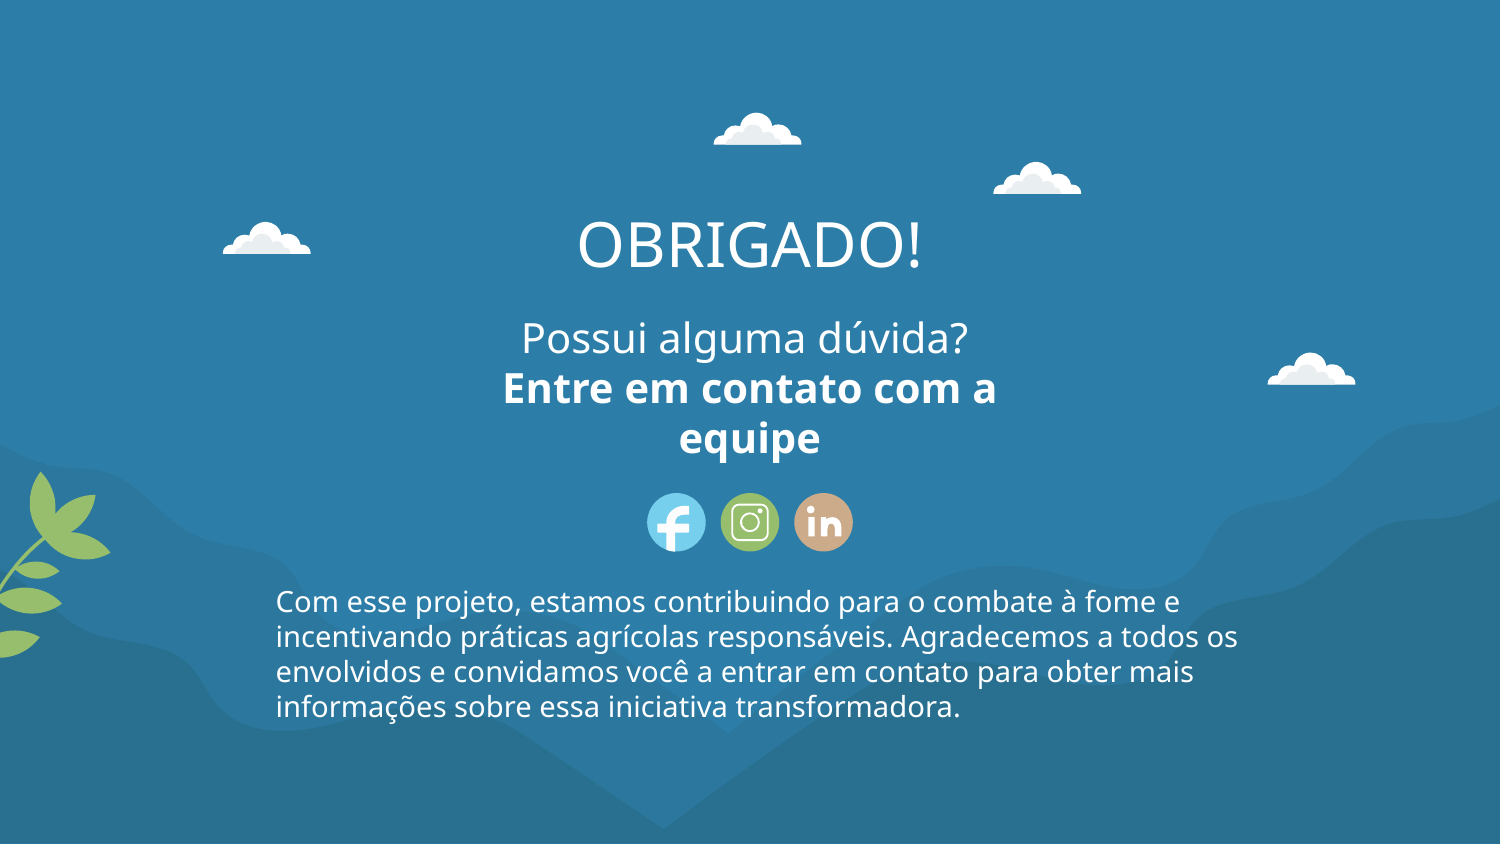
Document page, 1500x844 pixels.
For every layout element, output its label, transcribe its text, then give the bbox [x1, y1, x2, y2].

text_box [1267, 352, 1356, 385]
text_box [993, 161, 1082, 195]
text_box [720, 492, 780, 552]
subtitle Possui alguma dúvida? Entre em contato com a equipe [458, 339, 1042, 434]
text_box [222, 221, 311, 255]
title OBRIGADO! [278, 196, 1222, 288]
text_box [713, 112, 802, 145]
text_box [646, 492, 706, 552]
text_box Com esse projeto, estamos contribuindo para o combate à fome e incentivando práticas agrícolas responsáveis. Agradecemos a todos os envolvidos e convidamos você a entrar em contato para obter mais informações sobre essa iniciativa transformadora. [260, 575, 1343, 731]
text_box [794, 492, 854, 552]
